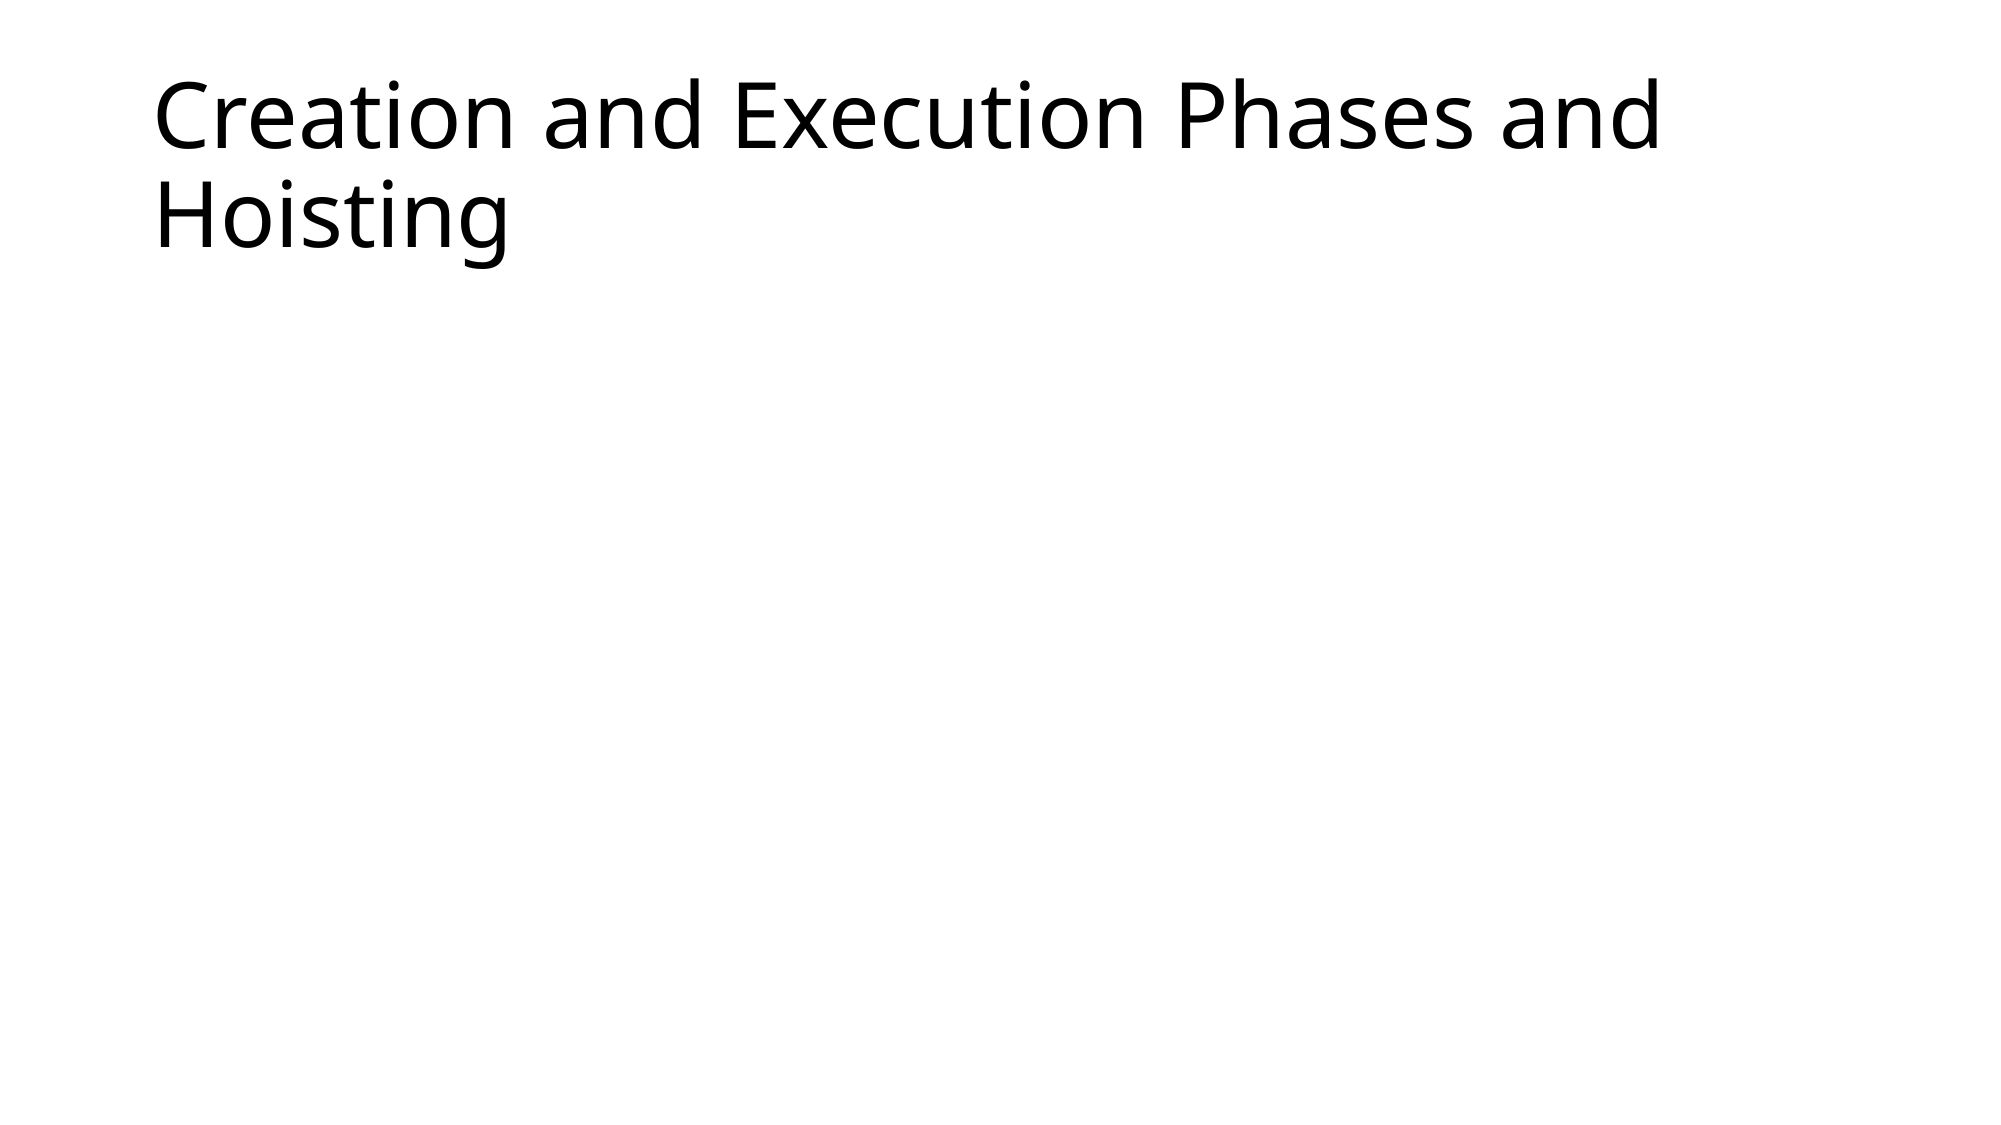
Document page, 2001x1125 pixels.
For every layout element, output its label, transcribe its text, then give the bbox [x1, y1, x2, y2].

title Creation and Execution Phases and Hoisting [137, 59, 1863, 278]
